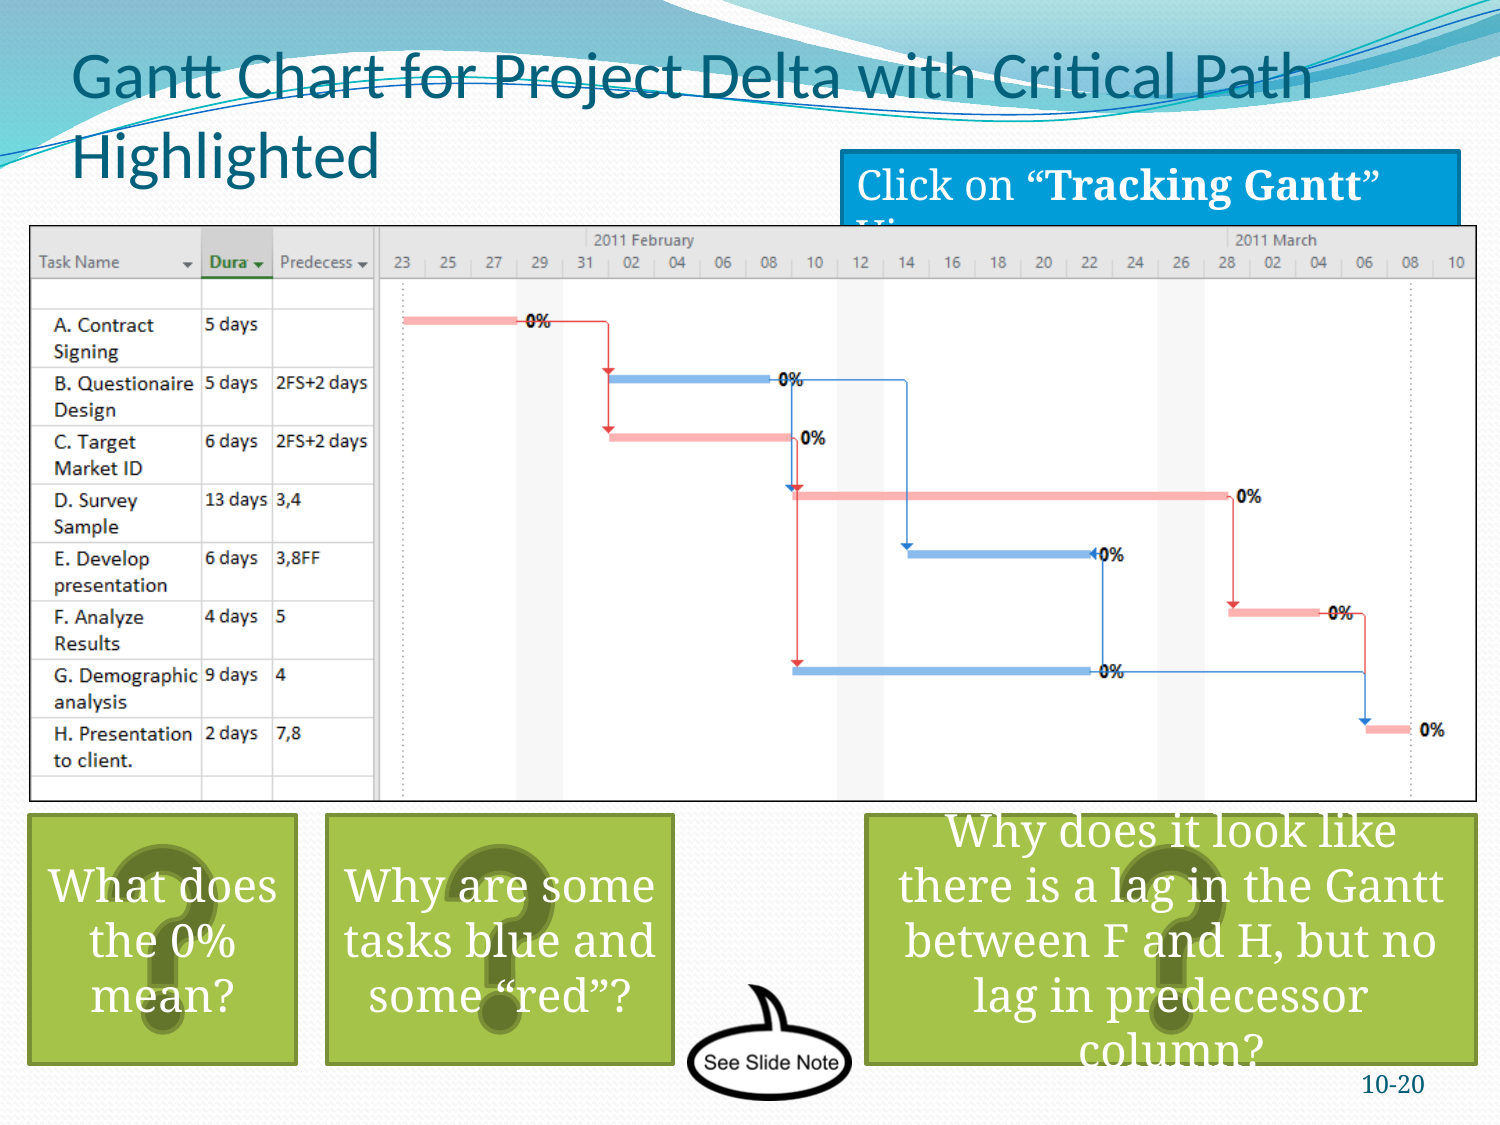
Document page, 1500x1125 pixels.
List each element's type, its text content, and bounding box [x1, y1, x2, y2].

text_box Click on “Tracking Gantt” View. [840, 149, 1461, 224]
text_box Why are some tasks blue and some “red”? [325, 814, 675, 1066]
slide_number 10-20 [1299, 1066, 1425, 1103]
picture [29, 225, 1477, 802]
text_box What does the 0% mean? [27, 813, 298, 1066]
text_box Why does it look like there is a lag in the Gantt between F and H, but no lag in predecessor column? [864, 813, 1478, 1066]
title Gantt Chart for Project Delta with Critical Path Highlighted [71, 24, 1435, 213]
picture [687, 984, 853, 1101]
